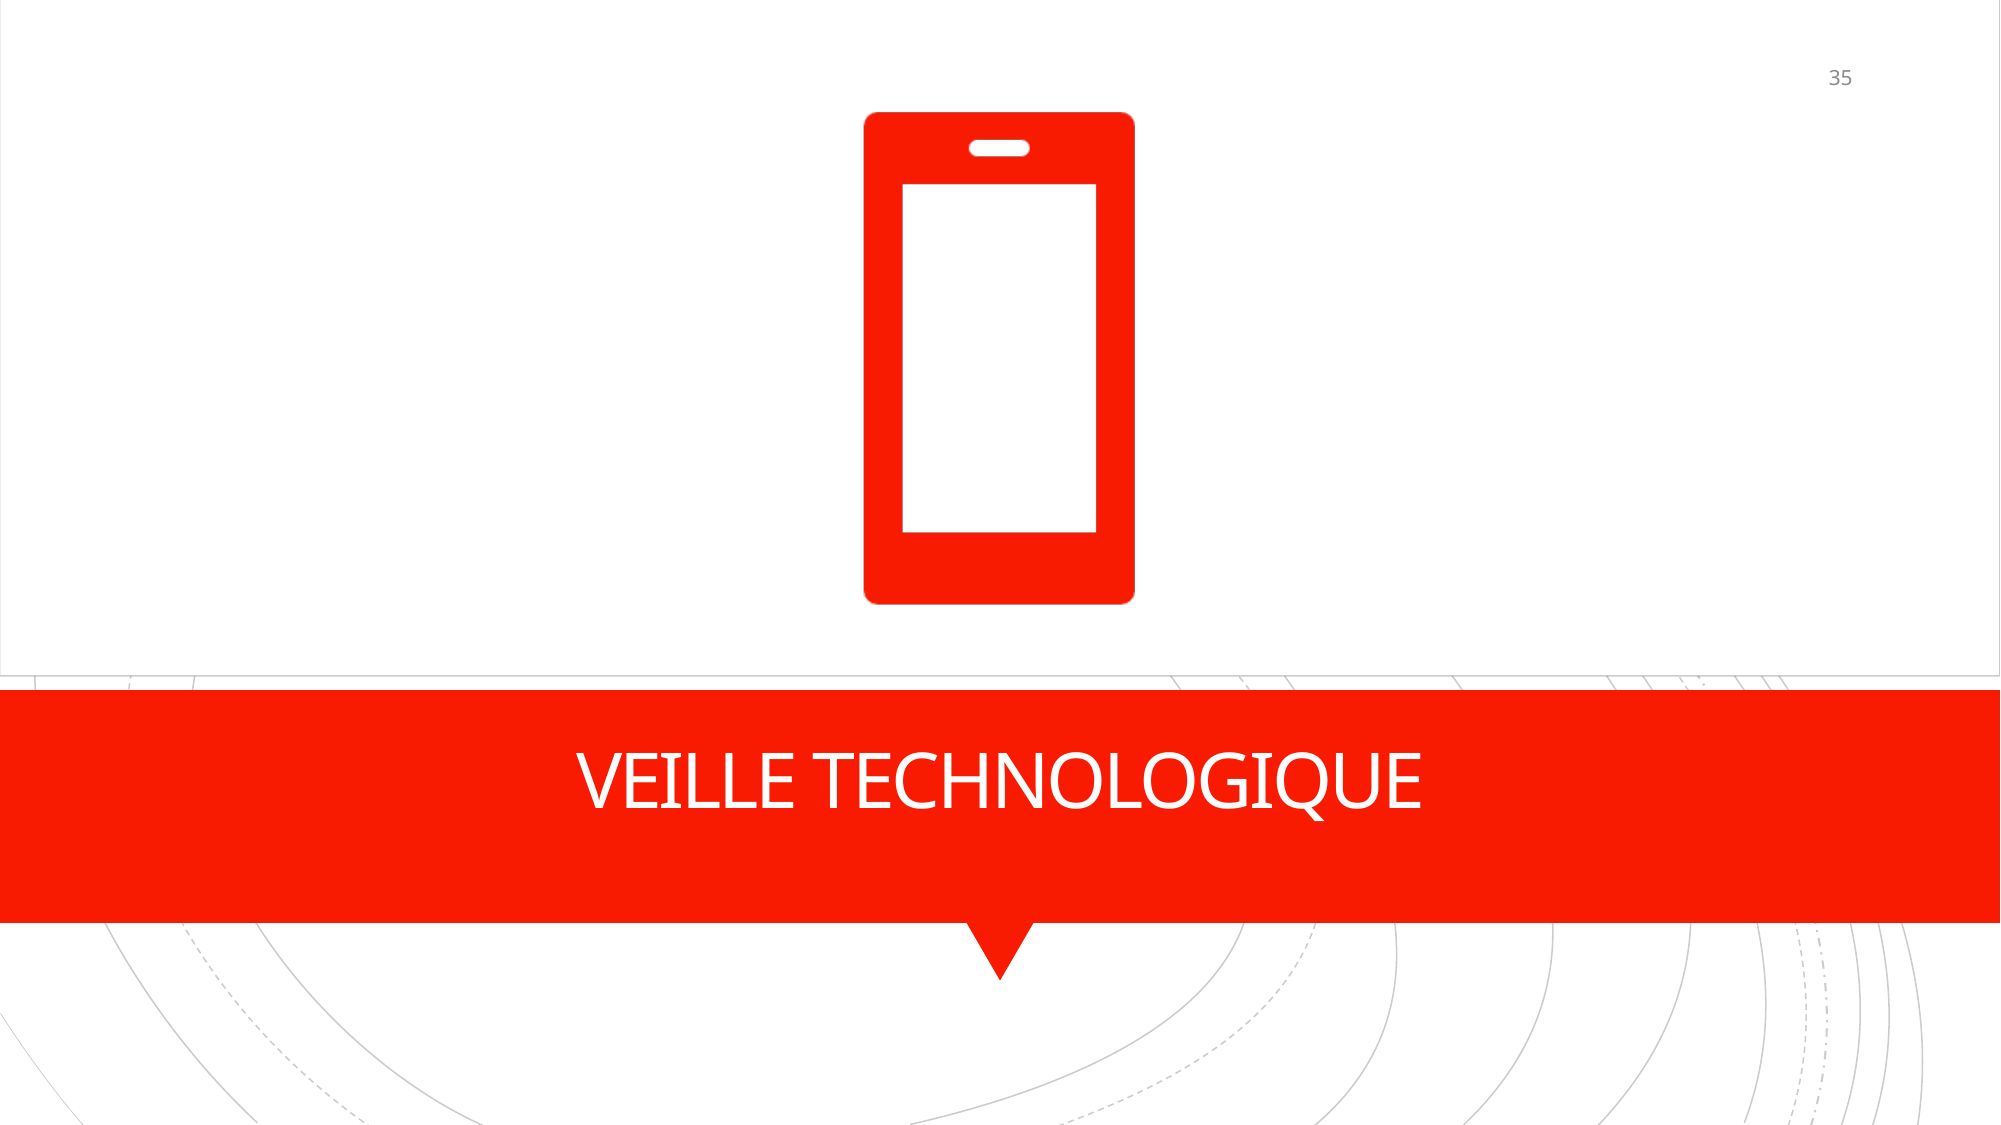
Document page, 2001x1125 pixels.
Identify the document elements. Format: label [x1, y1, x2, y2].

text_box [0, 689, 2000, 981]
picture [734, 92, 1266, 624]
text_box [0, 981, 2000, 1125]
text_box [0, 0, 2000, 689]
